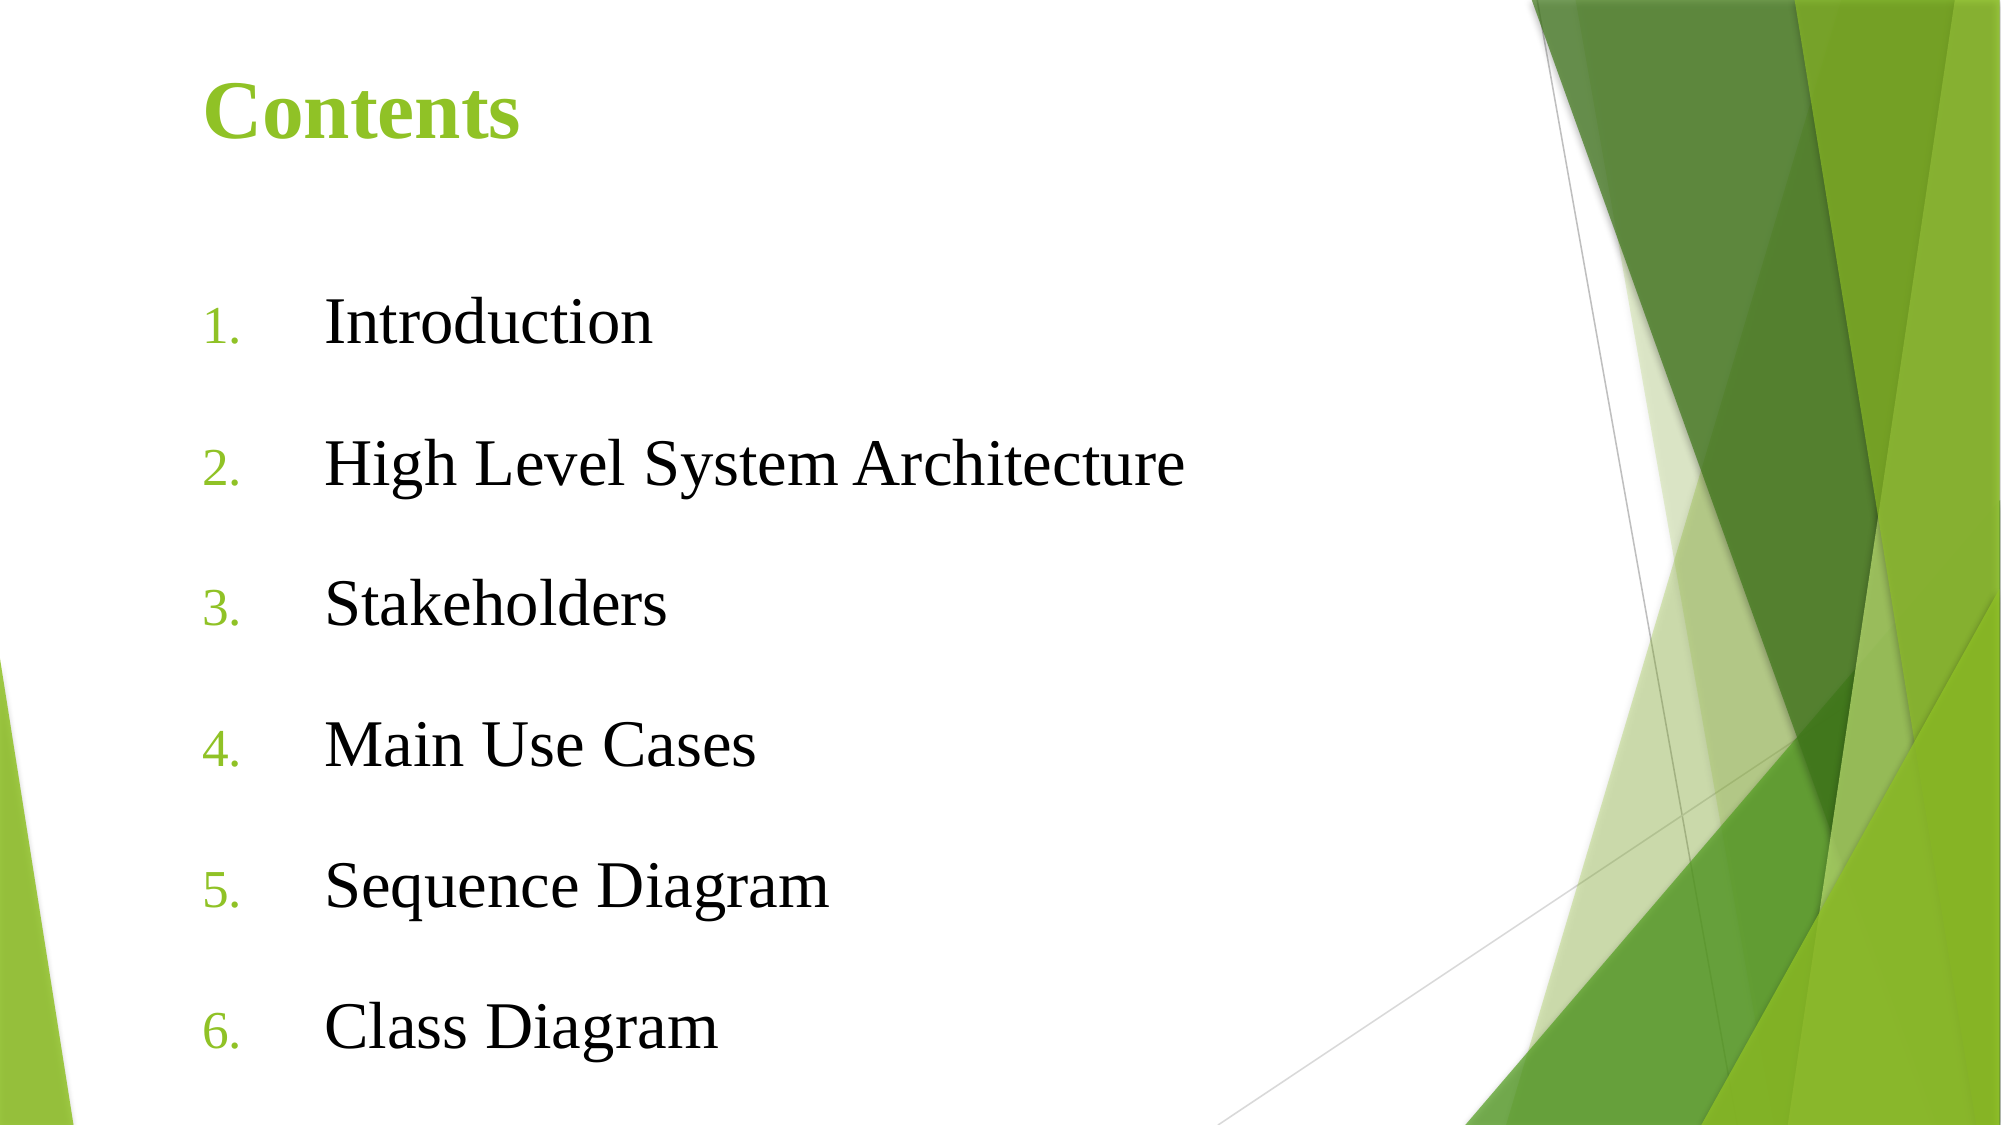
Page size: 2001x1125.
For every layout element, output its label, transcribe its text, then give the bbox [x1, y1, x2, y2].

title Contents [187, 47, 1813, 216]
list Introduction High Level System Architecture Stakeholders Main Use Cases Sequence Diagram Class Diagram [187, 229, 1813, 1101]
